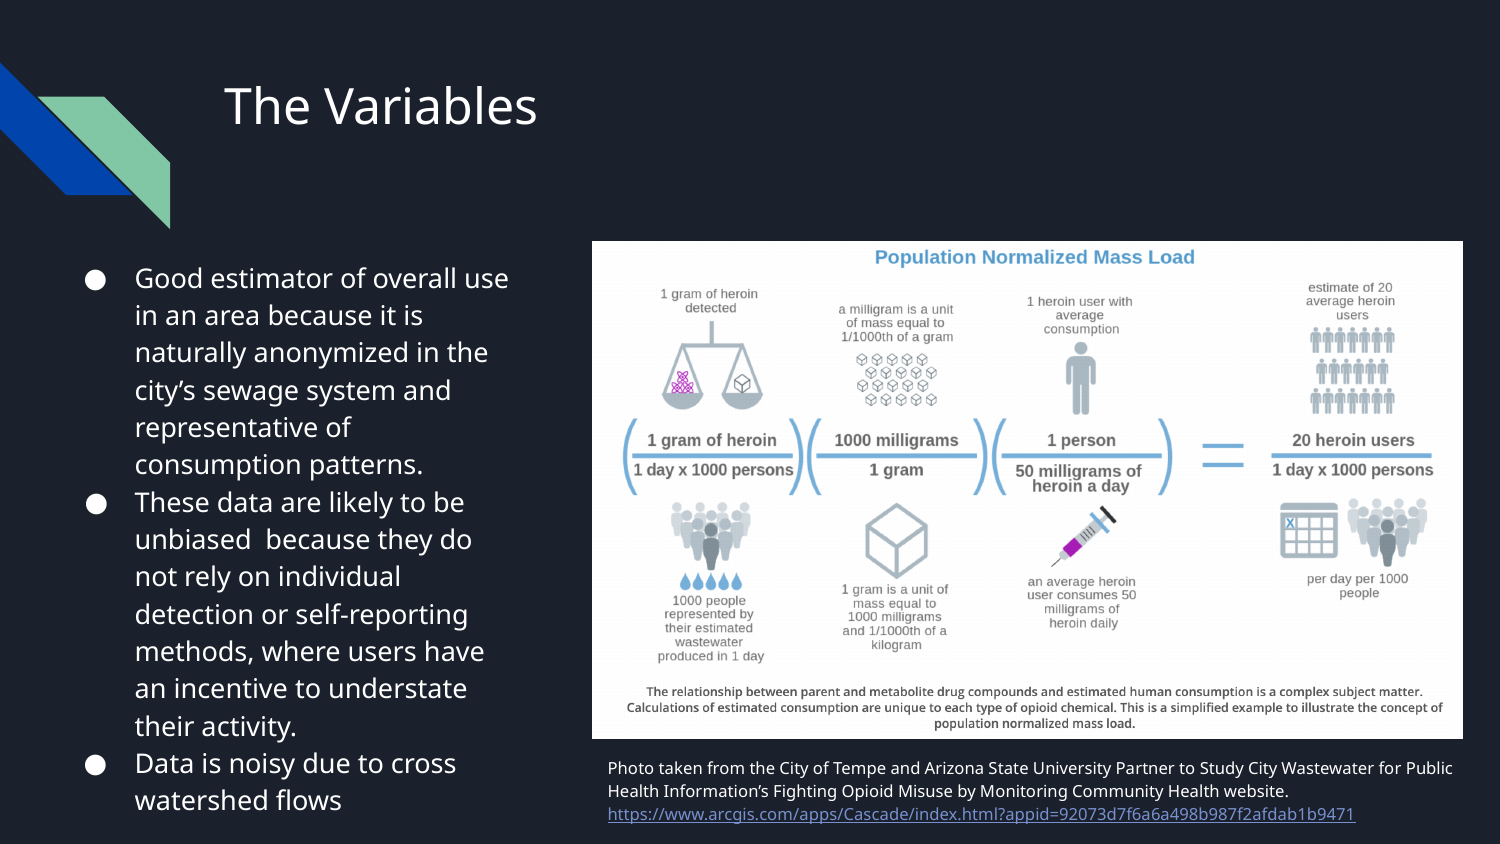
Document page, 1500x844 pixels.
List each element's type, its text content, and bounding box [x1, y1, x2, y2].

list Good estimator of overall use in an area because it is naturally anonymized in the city’s sewage system and representative of consumption patterns. These data are likely to be unbiased because they do not rely on individual detection or self-reporting methods, where users have an incentive to understate their activity. Data is noisy due to cross watershed flows [44, 241, 530, 749]
title The Variables [209, 59, 1365, 150]
list Photo taken from the City of Tempe and Arizona State University Partner to Study City Wastewater for Public Health Information’s Fighting Opioid Misuse by Monitoring Community Health website. https://www.arcgis.com/apps/Cascade/index.html?appid=92073d7f6a6a498b987f2afdab1b9471 [592, 739, 1480, 830]
picture [592, 240, 1464, 739]
